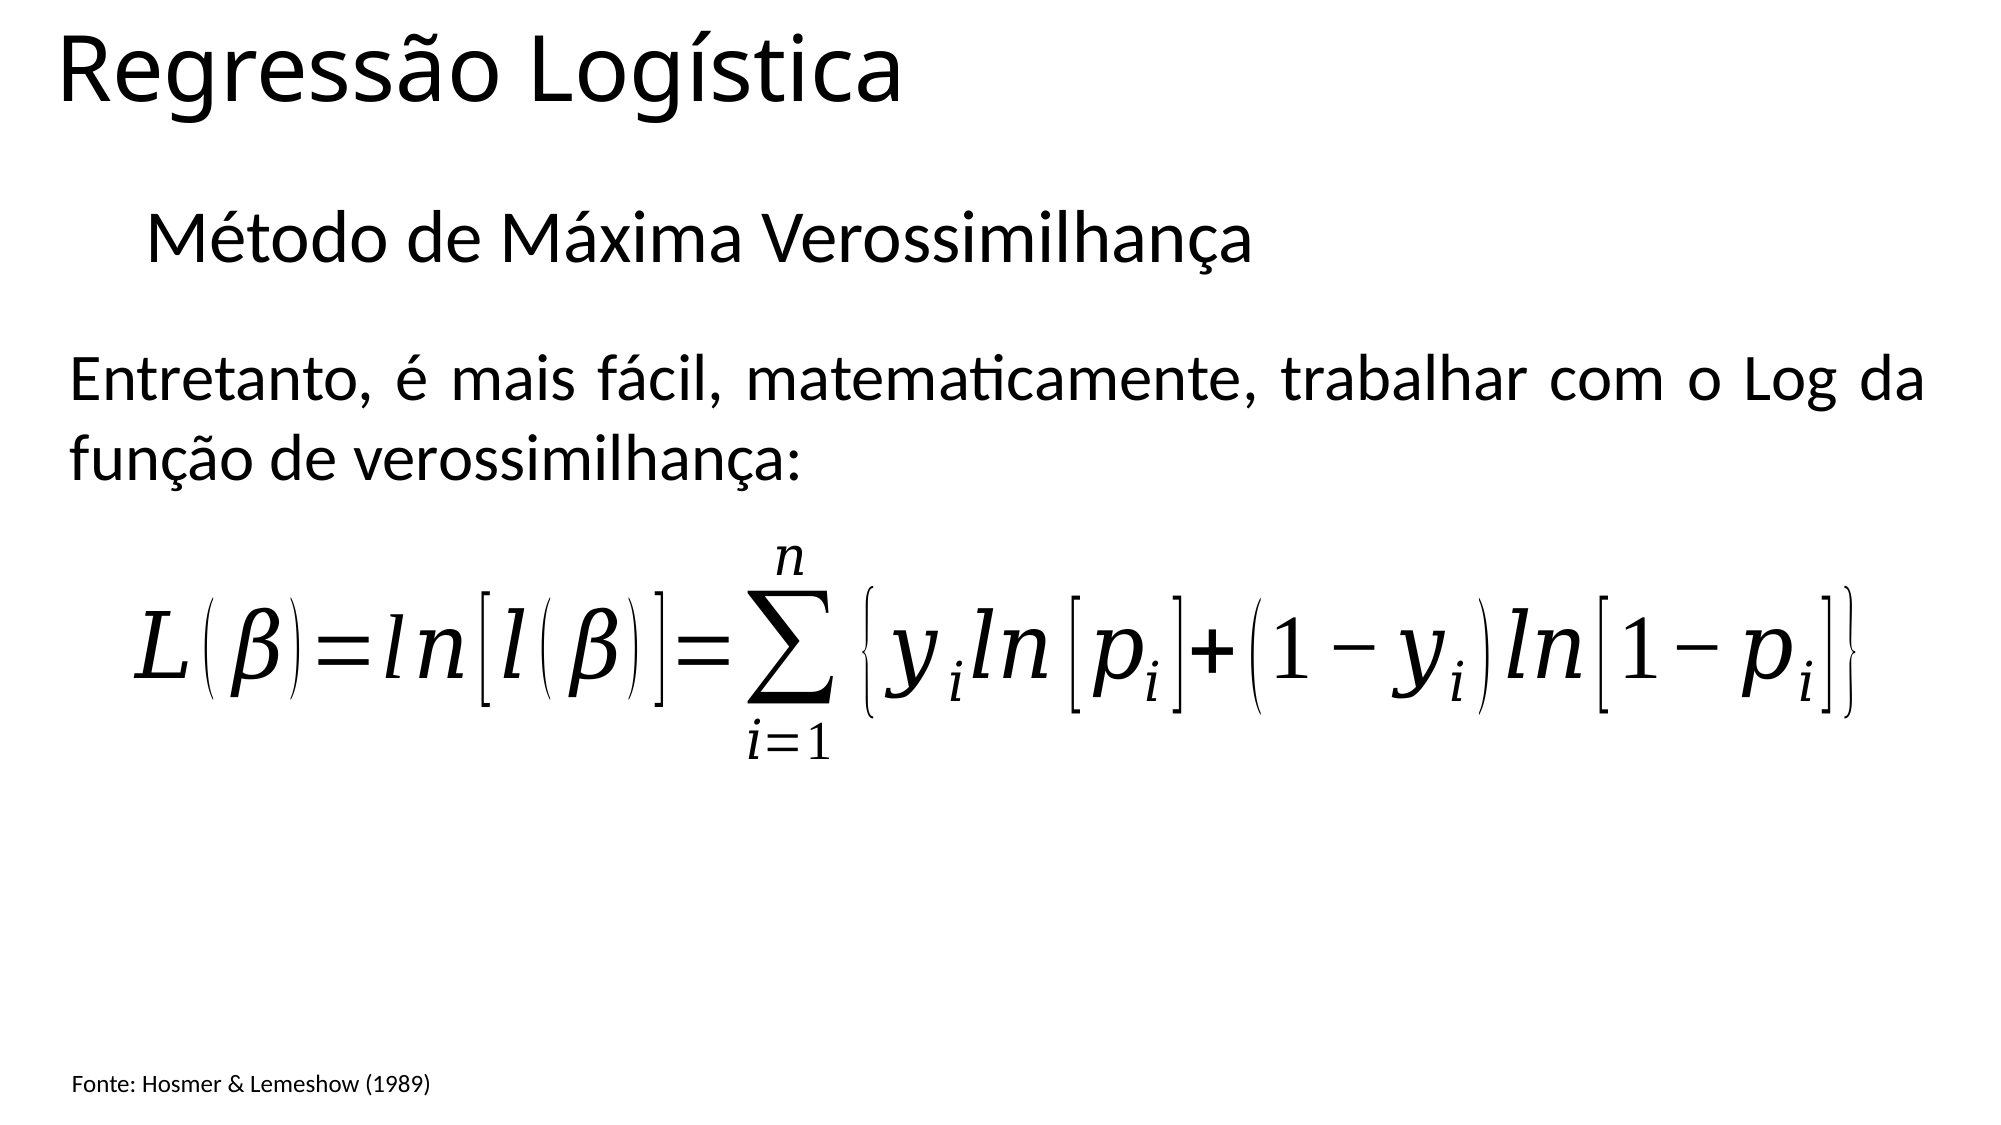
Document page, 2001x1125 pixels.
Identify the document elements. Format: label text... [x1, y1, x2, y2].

text_box Fonte: Hosmer & Lemeshow (1989) [57, 1060, 447, 1105]
text_box Entretanto, é mais fácil, matematicamente, trabalhar com o Log da função de verossimilhança: [54, 326, 1944, 661]
title Regressão Logística [40, 0, 1766, 180]
text_box Método de Máxima Verossimilhança [130, 179, 1800, 285]
